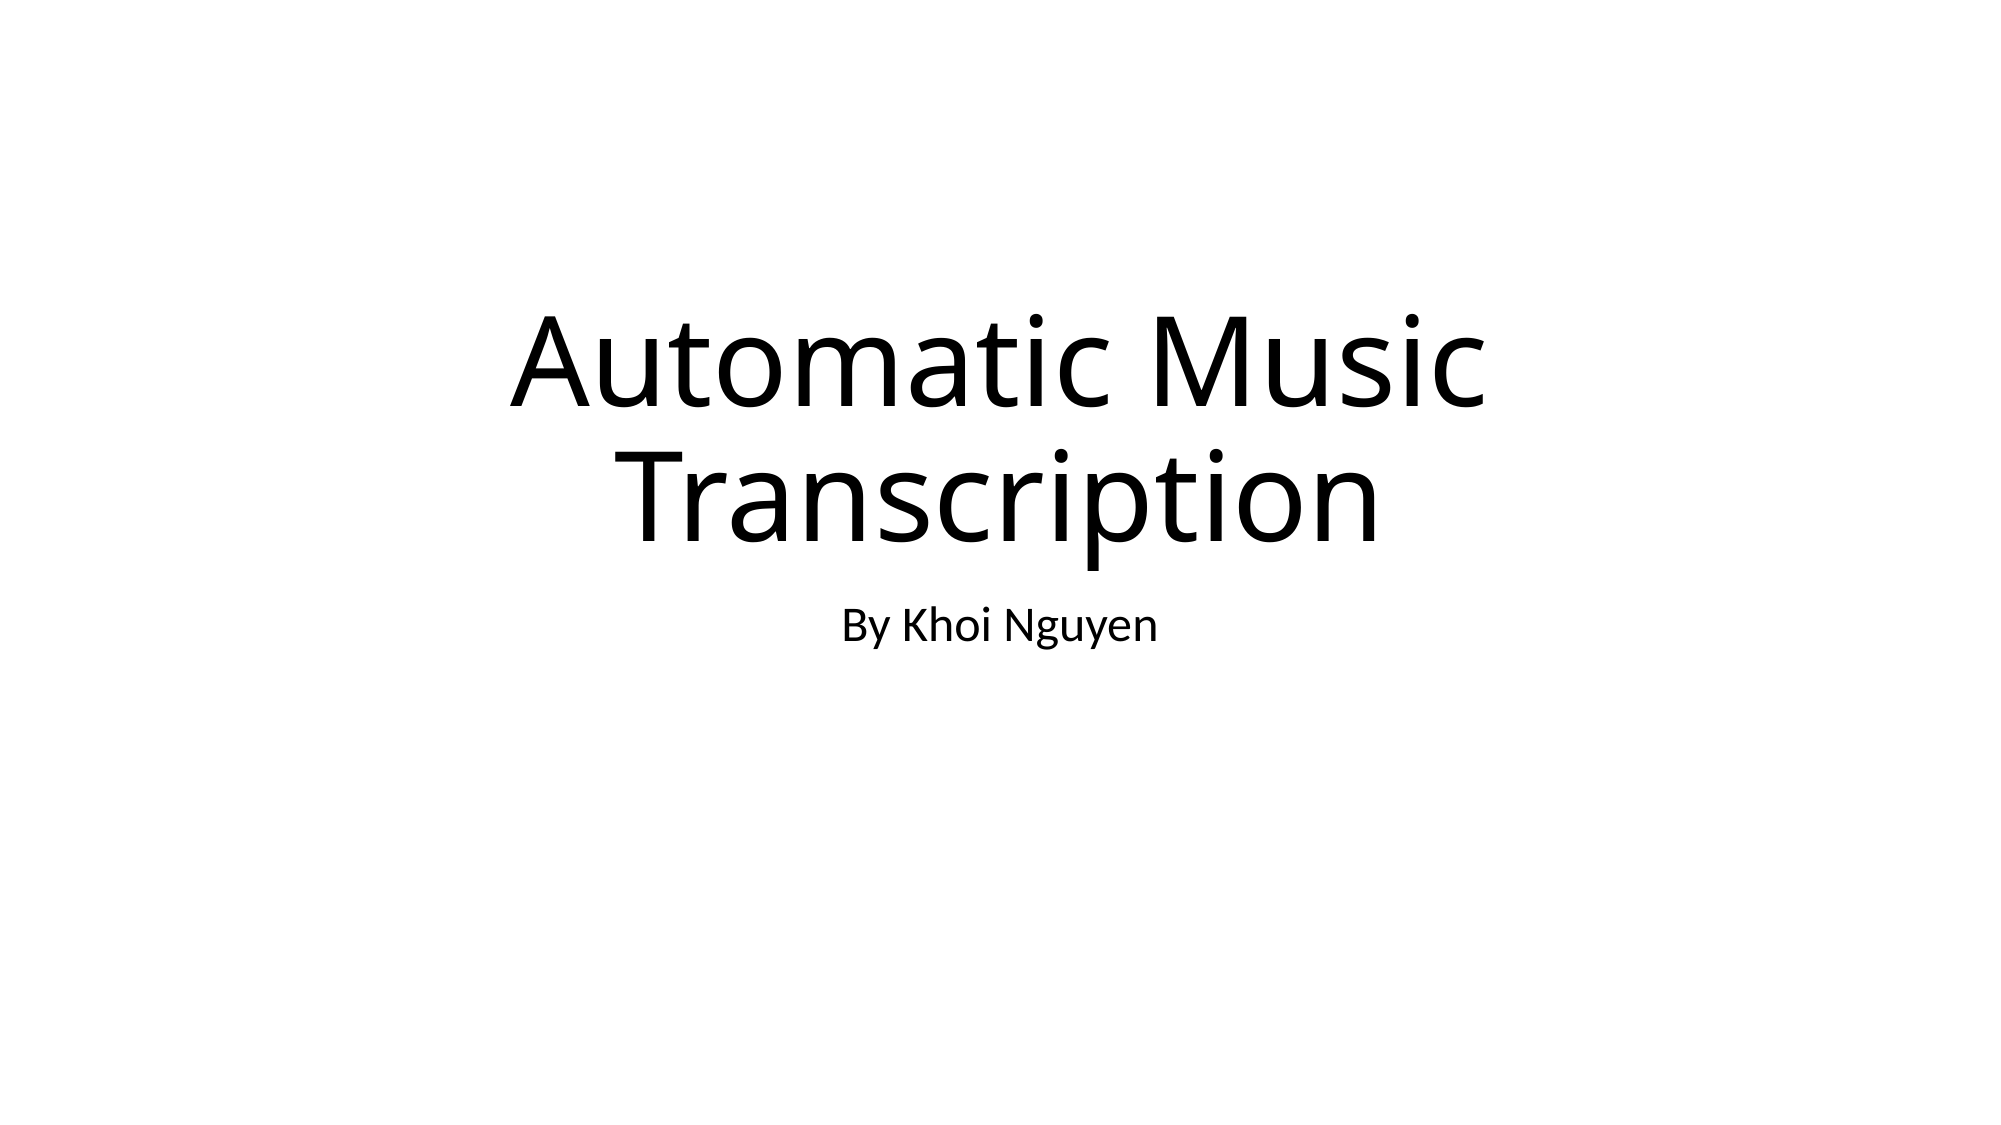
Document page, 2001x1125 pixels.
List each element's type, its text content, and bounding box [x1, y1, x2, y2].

title Automatic Music Transcription [249, 184, 1750, 576]
subtitle By Khoi Nguyen [249, 590, 1750, 863]
